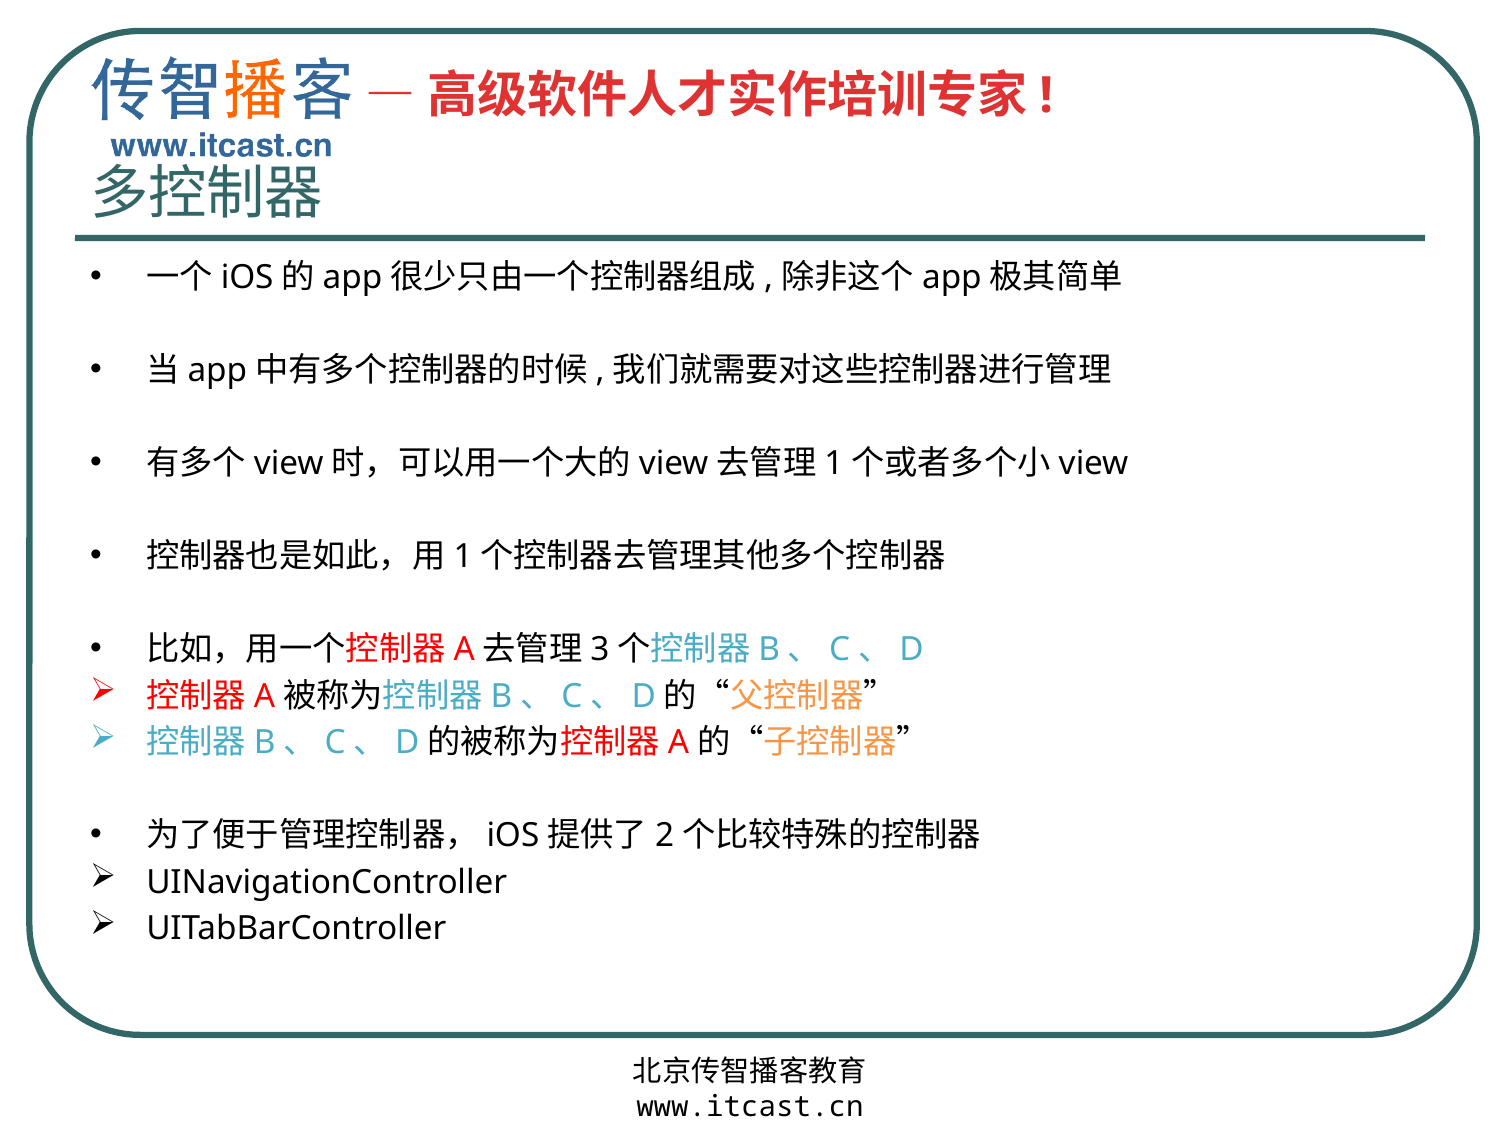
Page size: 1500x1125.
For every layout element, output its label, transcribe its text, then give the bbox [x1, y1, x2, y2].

list 一个iOS的app很少只由一个控制器组成,除非这个app极其简单 当app中有多个控制器的时候,我们就需要对这些控制器进行管理 有多个view时，可以用一个大的view去管理1个或者多个小view 控制器也是如此，用1个控制器去管理其他多个控制器 比如，用一个控制器A去管理3个控制器B、C、D 控制器A被称为控制器B、C、D的“父控制器” 控制器B、C、D的被称为控制器A的“子控制器” 为了便于管理控制器，iOS提供了2个比较特殊的控制器 UINavigationController UITabBarController [75, 247, 1425, 1025]
title 多控制器 [75, 45, 1425, 233]
